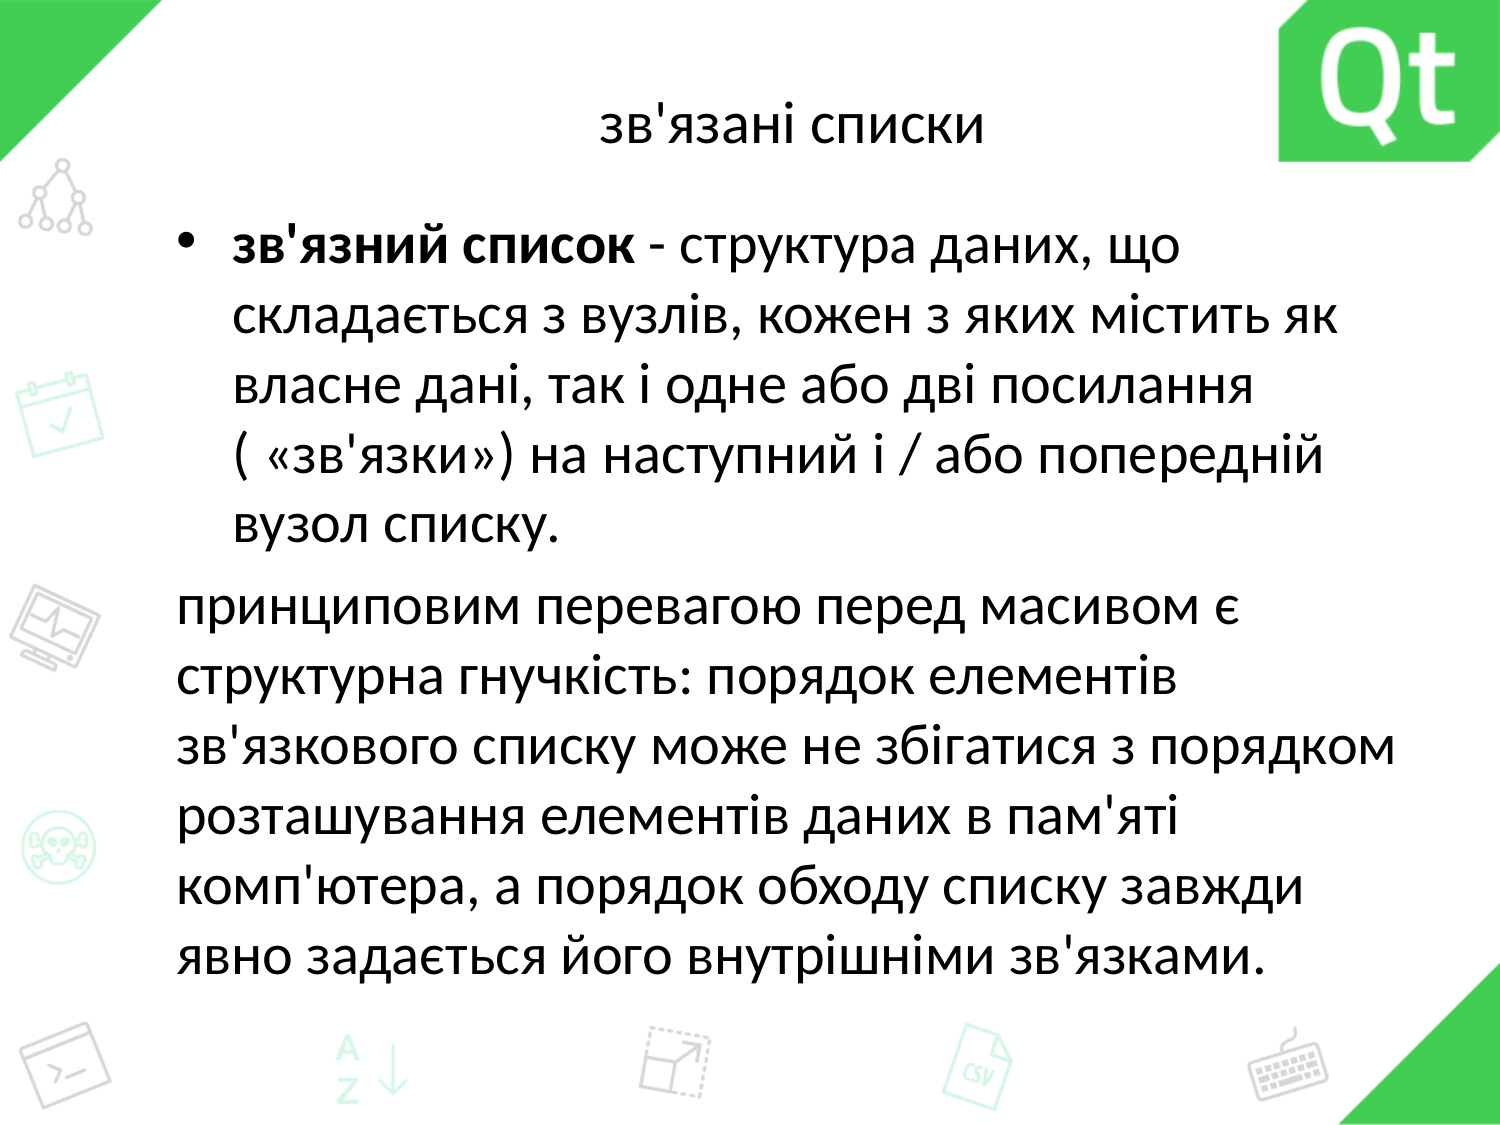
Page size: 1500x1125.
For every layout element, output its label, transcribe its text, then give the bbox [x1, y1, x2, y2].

picture [0, 0, 1500, 1125]
title зв'язані списки [161, 75, 1425, 163]
list зв'язний список - структура даних, що складається з вузлів, кожен з яких містить як власне дані, так і одне або дві посилання ( «зв'язки») на наступний і / або попередній вузол списку. принциповим перевагою перед масивом є структурна гнучкість: порядок елементів зв'язкового списку може не збігатися з порядком розташування елементів даних в пам'яті комп'ютера, а порядок обходу списку завжди явно задається його внутрішніми зв'язками. [161, 197, 1425, 1103]
